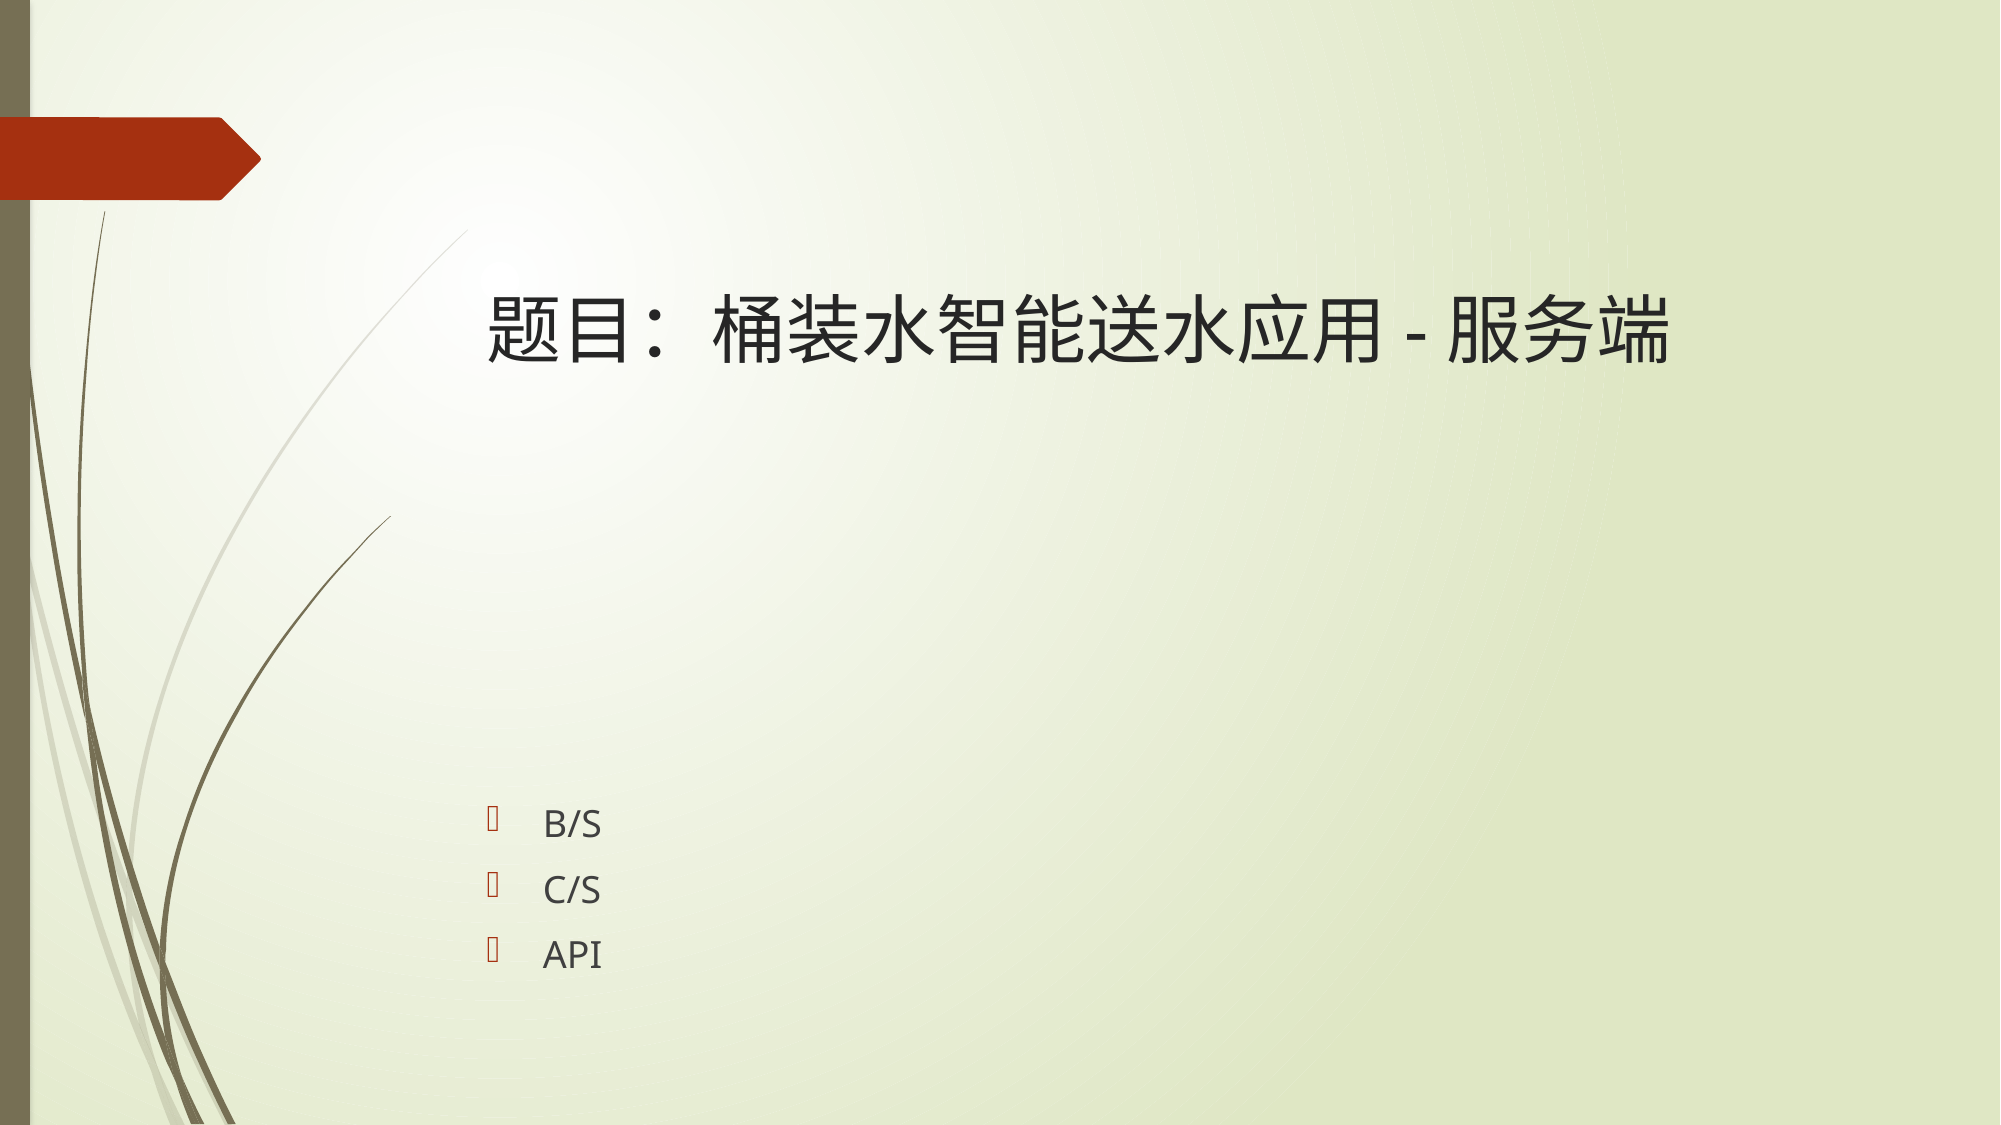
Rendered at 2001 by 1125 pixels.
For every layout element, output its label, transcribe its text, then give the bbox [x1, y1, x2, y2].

list B/S C/S API [471, 792, 1935, 1125]
title 题目：桶装水智能送水应用-服务端 [471, 274, 1934, 485]
